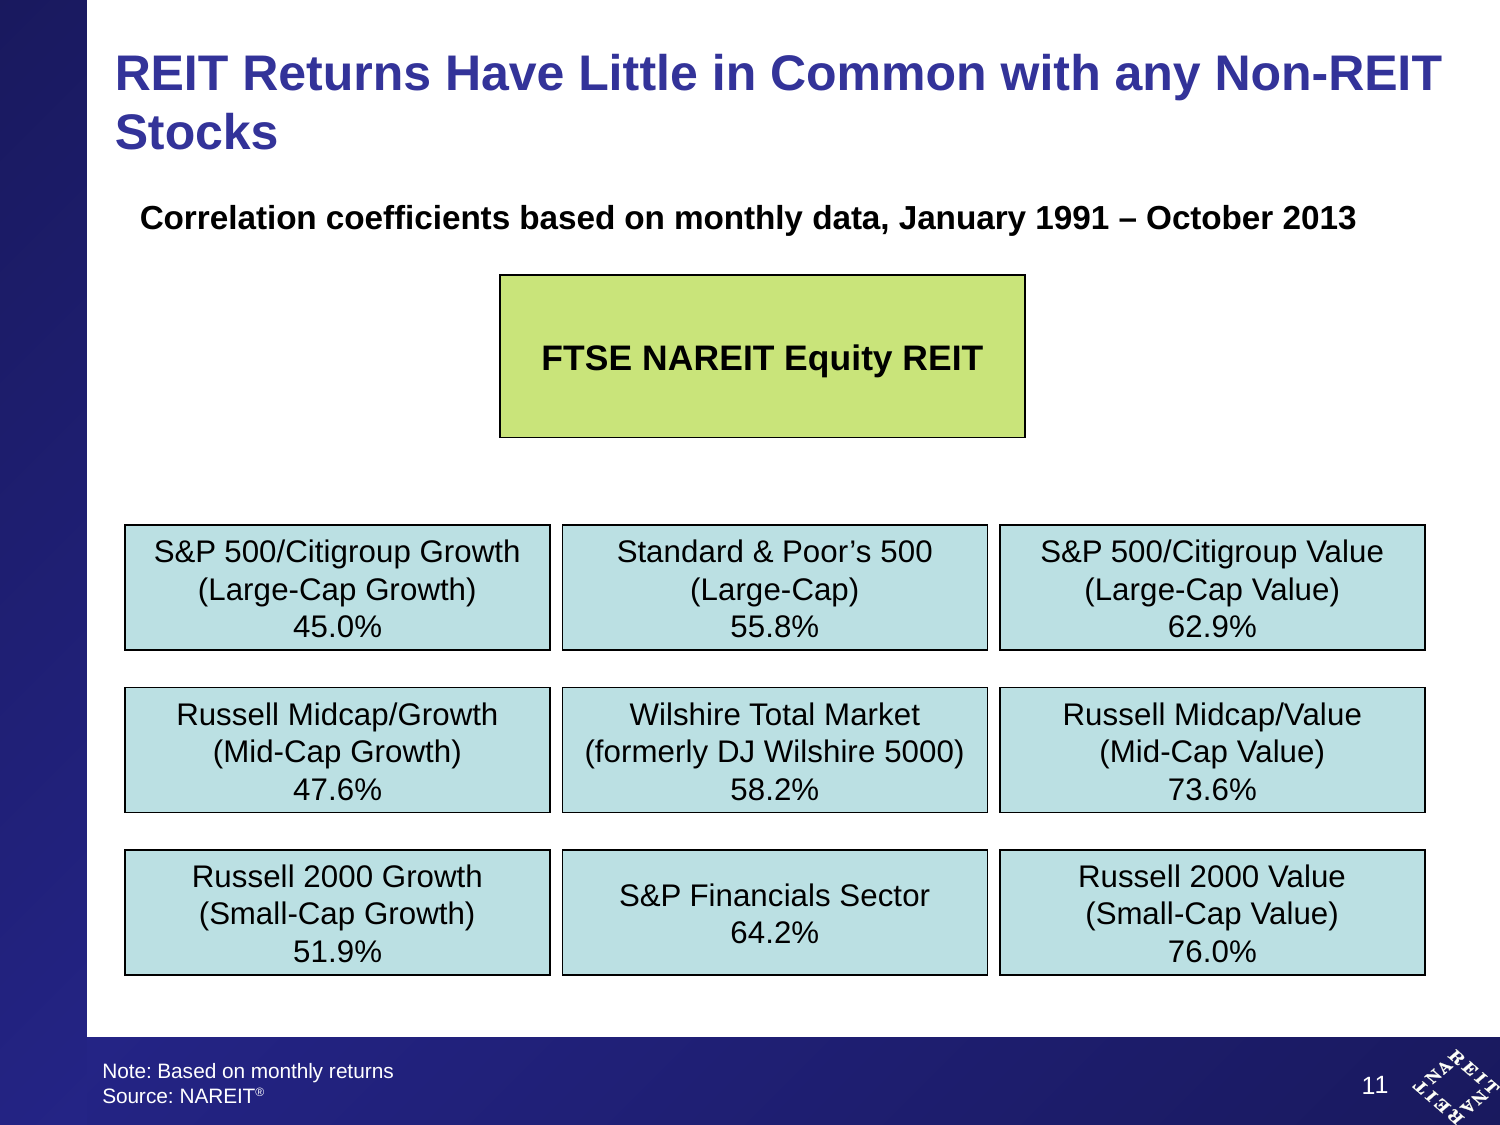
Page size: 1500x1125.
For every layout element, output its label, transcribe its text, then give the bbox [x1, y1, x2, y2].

text_box S&P Financials Sector 64.2% [562, 849, 988, 975]
text_box FTSE NAREIT Equity REIT [499, 274, 1025, 438]
text_box Correlation coefficients based on monthly data, January 1991 – October 2013 [125, 188, 1500, 244]
text_box 1 [1312, 1062, 1407, 1108]
text_box Russell 2000 Value (Small-Cap Value) 76.0% [999, 849, 1425, 975]
text_box Russell 2000 Growth (Small-Cap Growth) 51.9% [125, 849, 550, 975]
text_box Russell Midcap/Growth (Mid-Cap Growth) 47.6% [125, 687, 550, 813]
text_box S&P 500/Citigroup Value (Large-Cap Value) 62.9% [999, 525, 1425, 650]
text_box Russell Midcap/Value (Mid-Cap Value) 73.6% [999, 687, 1425, 813]
text_box Standard & Poor’s 500 (Large-Cap) 55.8% [562, 525, 988, 650]
text_box REIT Returns Have Little in Common with any Non-REIT Stocks [99, 32, 1475, 168]
text_box Wilshire Total Market (formerly DJ Wilshire 5000) 58.2% [562, 687, 988, 813]
text_box Note: Based on monthly returns Source: NAREIT® [87, 1049, 538, 1115]
picture [1412, 1049, 1500, 1125]
text_box S&P 500/Citigroup Growth (Large-Cap Growth) 45.0% [125, 525, 550, 650]
slide_number 1 [1091, 1060, 1404, 1099]
